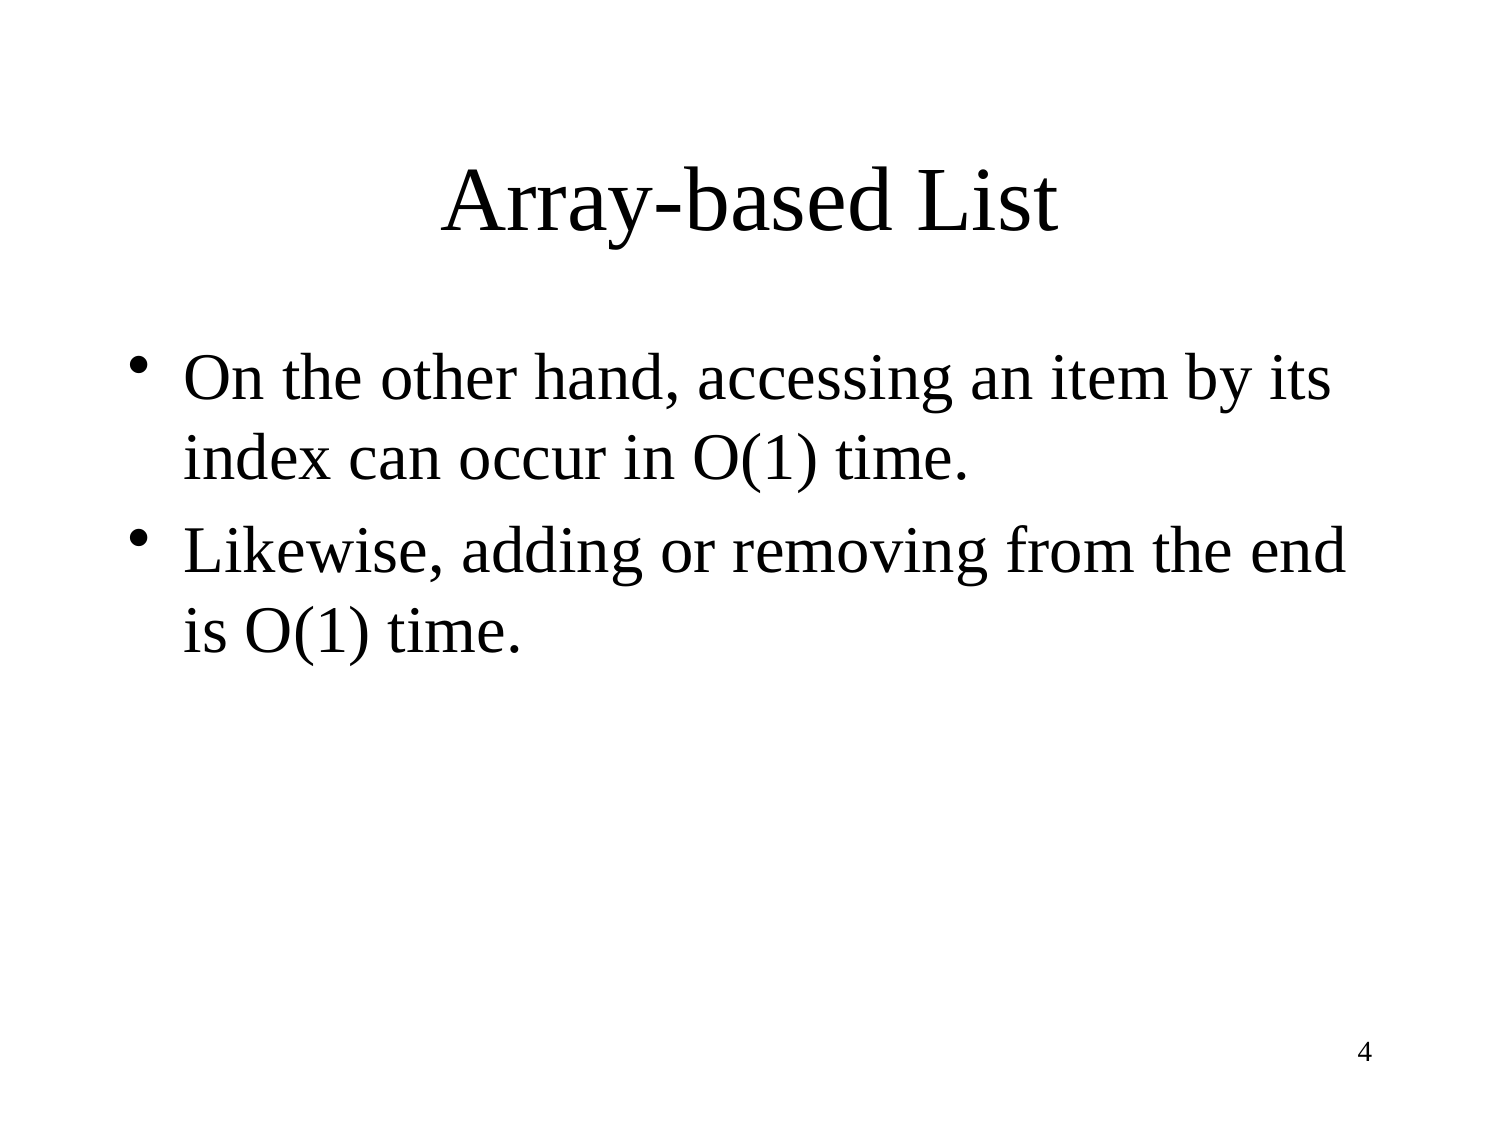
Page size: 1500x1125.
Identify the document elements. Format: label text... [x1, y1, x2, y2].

list On the other hand, accessing an item by its index can occur in O(1) time. Likewise, adding or removing from the end is O(1) time. [112, 324, 1388, 1000]
title Array-based List [112, 99, 1388, 288]
slide_number 4 [1137, 1024, 1388, 1101]
